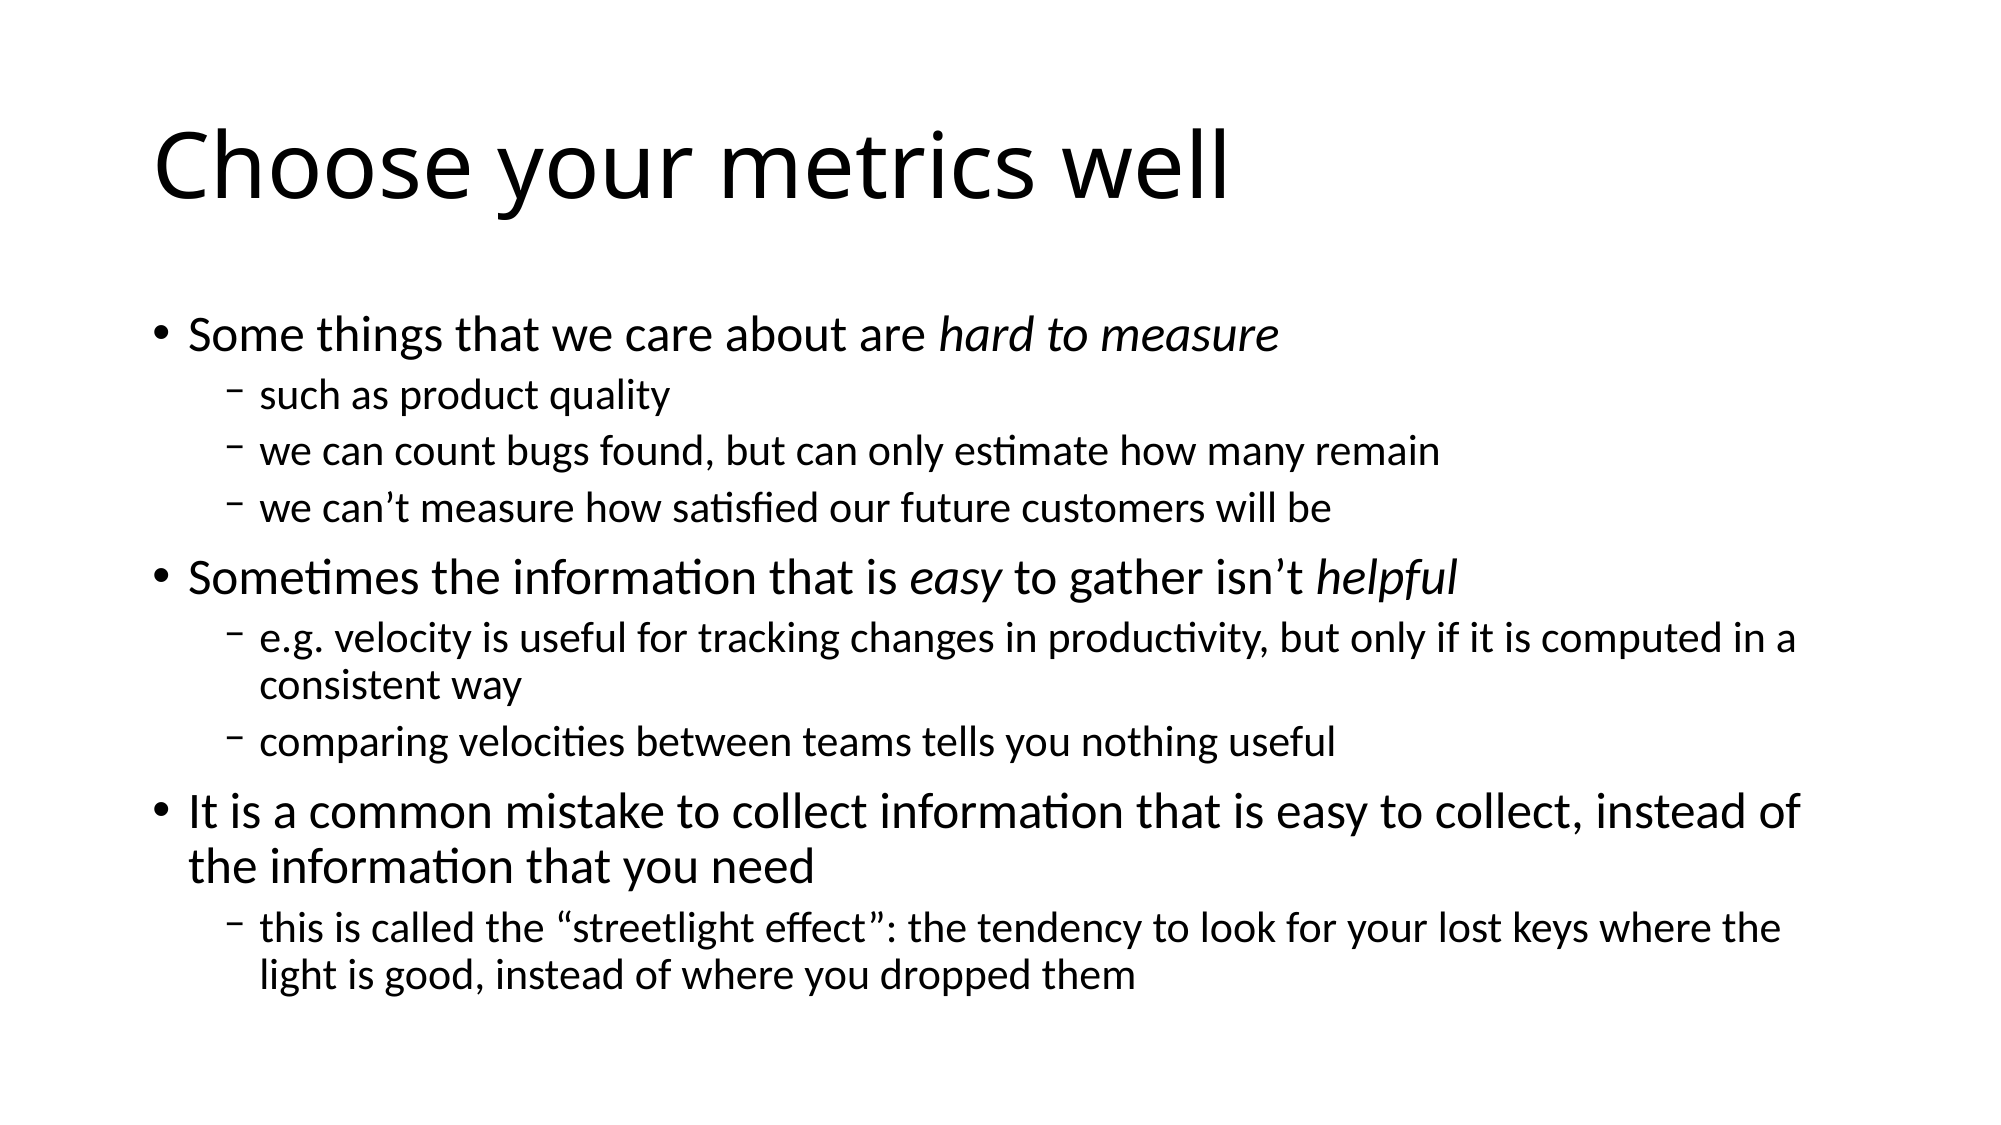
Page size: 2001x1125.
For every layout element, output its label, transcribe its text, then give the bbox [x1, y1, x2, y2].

title Choose your metrics well [137, 59, 1863, 278]
list Some things that we care about are hard to measure such as product quality we can count bugs found, but can only estimate how many remain we can’t measure how satisfied our future customers will be Sometimes the information that is easy to gather isn’t helpful e.g. velocity is useful for tracking changes in productivity, but only if it is computed in a consistent way comparing velocities between teams tells you nothing useful It is a common mistake to collect information that is easy to collect, instead of the information that you need this is called the “streetlight effect”: the tendency to look for your lost keys where the light is good, instead of where you dropped them [137, 299, 1863, 1014]
